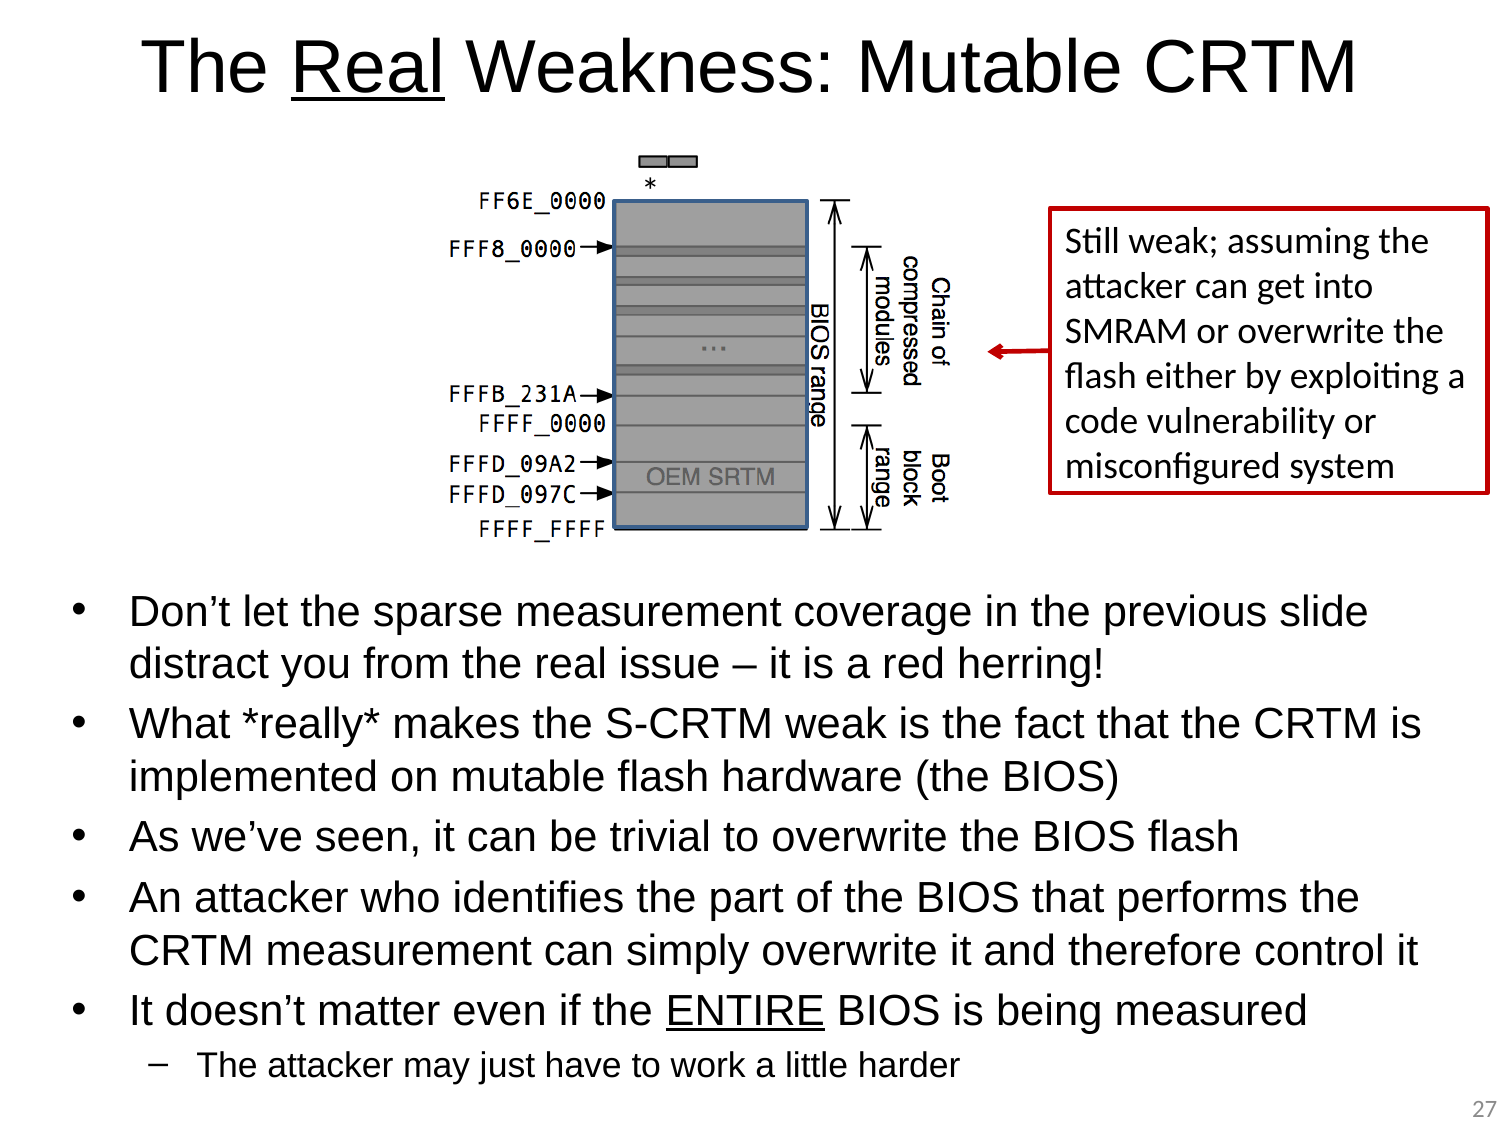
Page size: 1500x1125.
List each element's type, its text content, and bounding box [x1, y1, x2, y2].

slide_number 27 [1162, 1077, 1500, 1125]
text_box Still weak; assuming the attacker can get into SMRAM or overwrite the flash either by exploiting a code vulnerability or misconfigured system [1049, 208, 1488, 493]
title The Real Weakness: Mutable CRTM [75, 0, 1425, 125]
picture [437, 149, 988, 554]
list Don’t let the sparse measurement coverage in the previous slide distract you from the real issue – it is a red herring! What *really* makes the S-CRTM weak is the fact that the CRTM is implemented on mutable flash hardware (the BIOS) As we’ve seen, it can be trivial to overwrite the BIOS flash An attacker who identifies the part of the BIOS that performs the CRTM measurement can simply overwrite it and therefore control it It doesn’t matter even if the ENTIRE BIOS is being measured The attacker may just have to work a little harder [56, 575, 1444, 1100]
